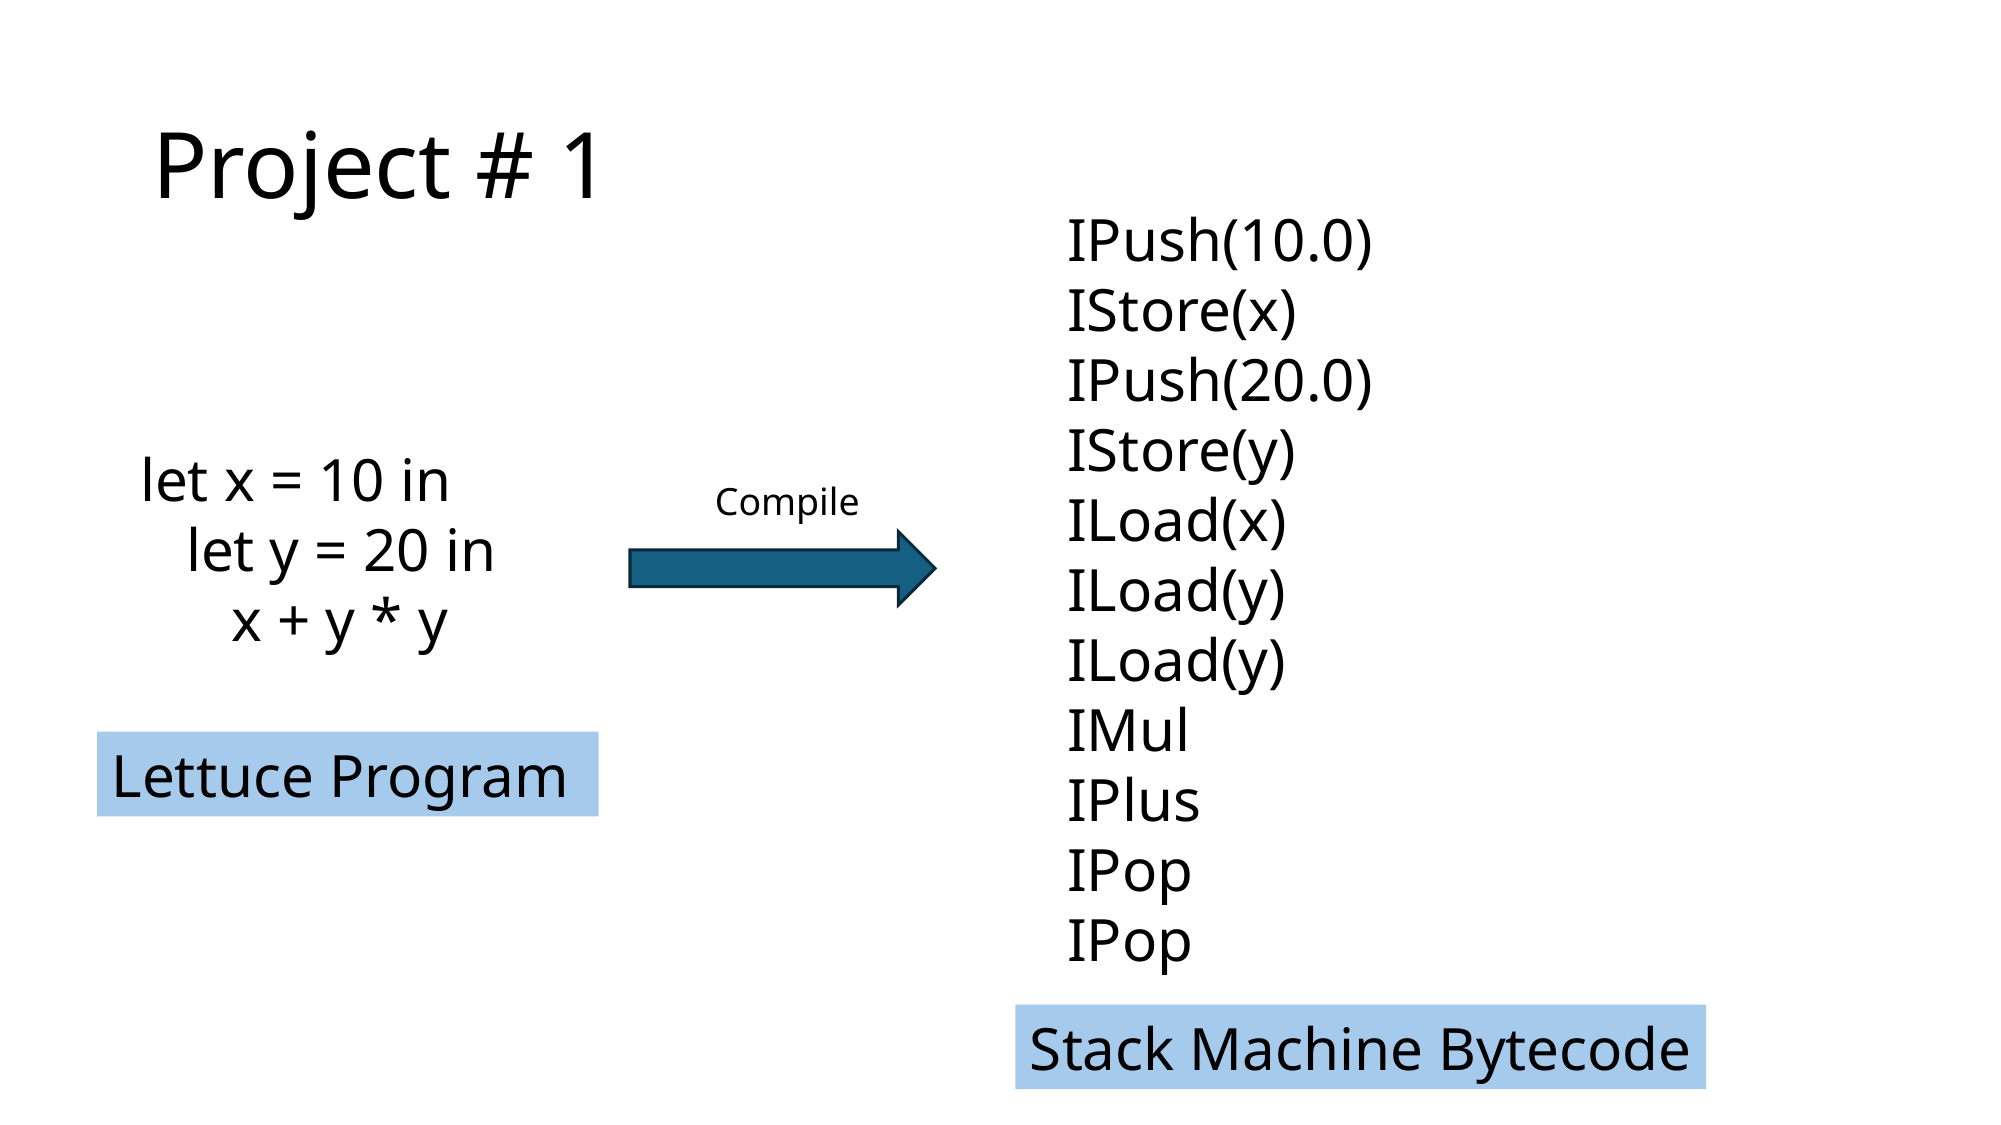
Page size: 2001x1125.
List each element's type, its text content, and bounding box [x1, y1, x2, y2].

text_box let x = 10 in let y = 20 in x + y * y [125, 436, 527, 661]
text_box [628, 527, 938, 609]
text_box IPush(10.0) IStore(x) IPush(20.0) IStore(y) ILoad(x) ILoad(y) ILoad(y) IMul IPlus IPop IPop [1052, 196, 1388, 981]
title Project # 1 [137, 59, 1863, 278]
text_box Compile [700, 471, 875, 531]
text_box Lettuce Program [97, 731, 599, 817]
text_box Stack Machine Bytecode [1015, 1004, 1707, 1090]
